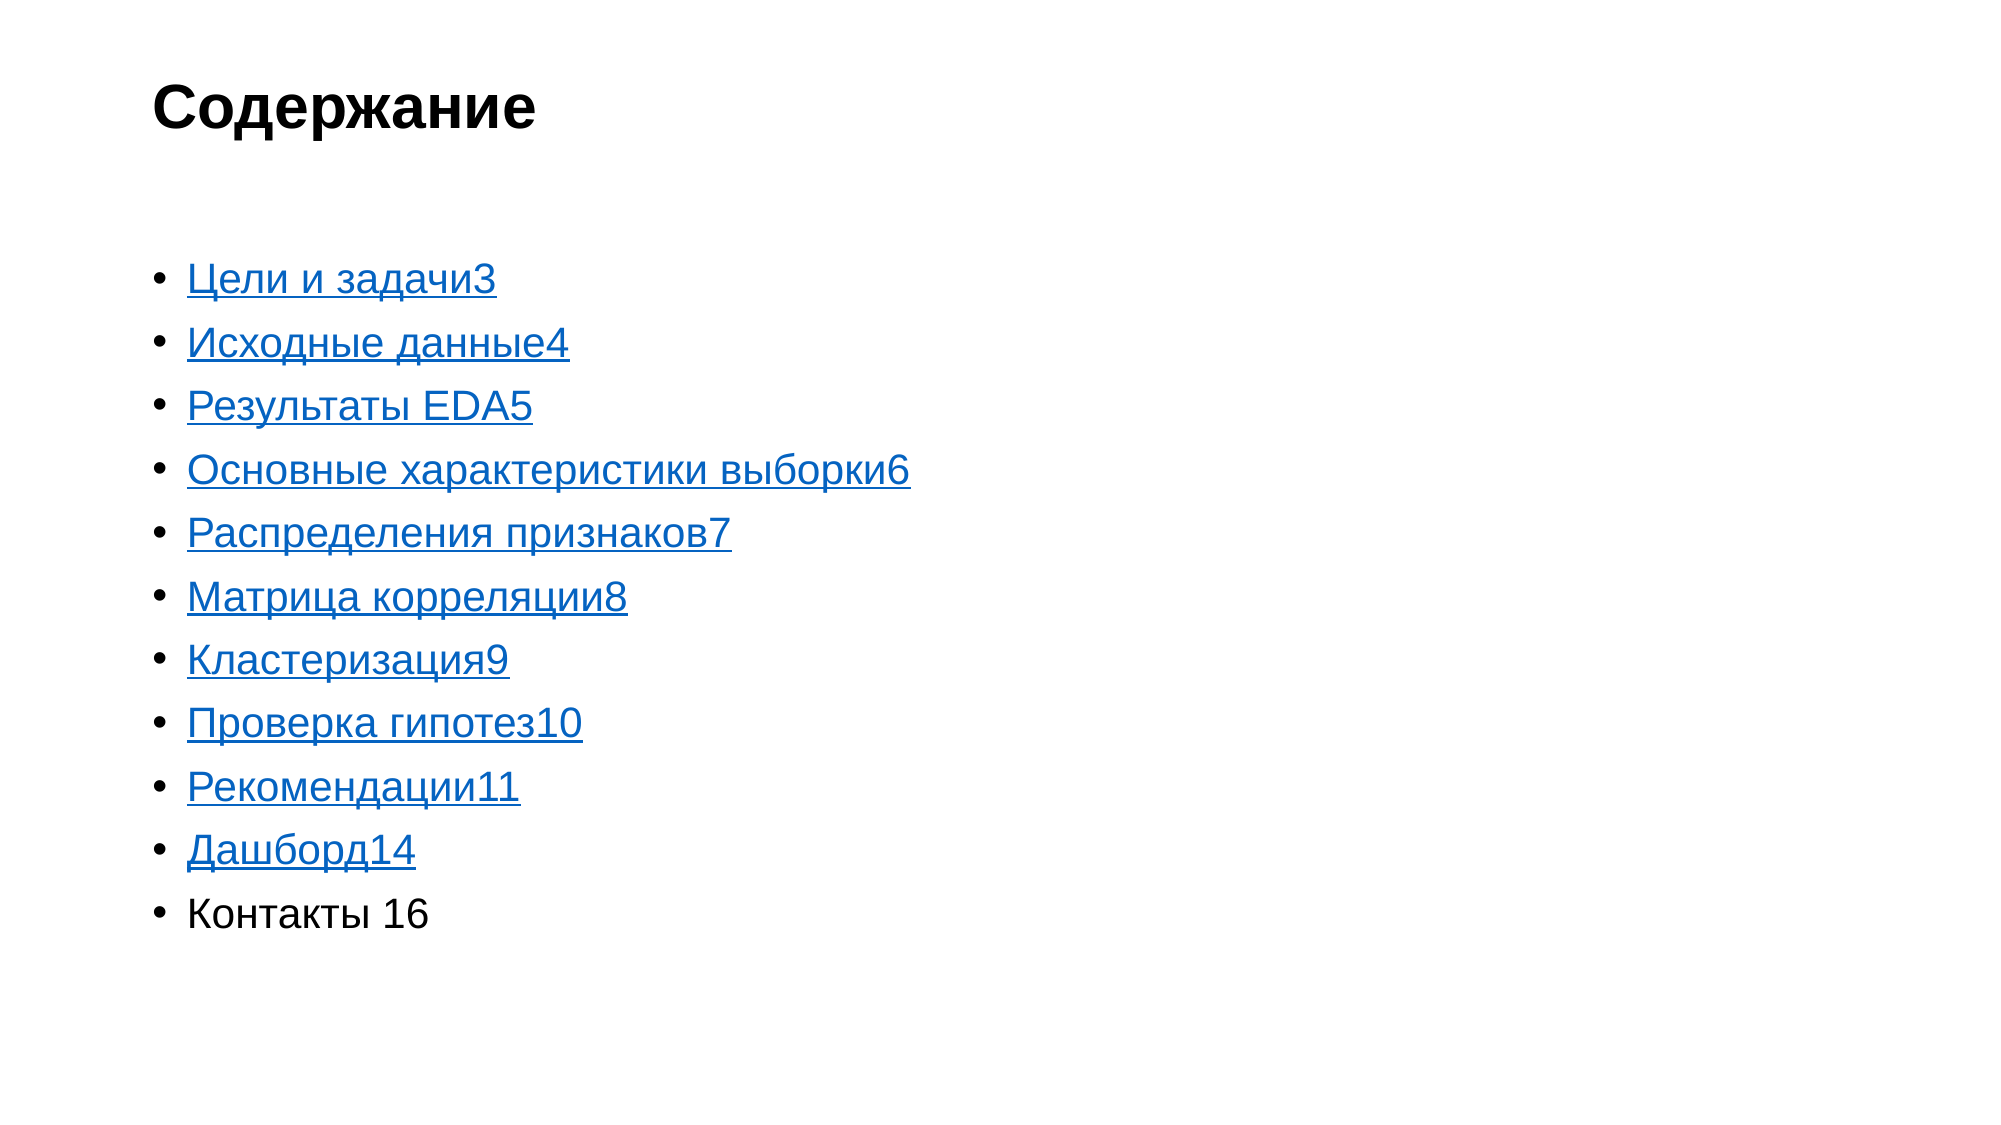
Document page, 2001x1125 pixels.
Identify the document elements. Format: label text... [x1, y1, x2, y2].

list Цели и задачи 3 Исходные данные 4 Результаты EDA 5 Основные характеристики выборки 6 Распределения признаков 7 Матрица корреляции 8 Кластеризация 9 Проверка гипотез 10 Рекомендации 11 Дашборд 14 Контакты 16 [137, 249, 1920, 947]
text_box Содержание [137, 0, 882, 218]
